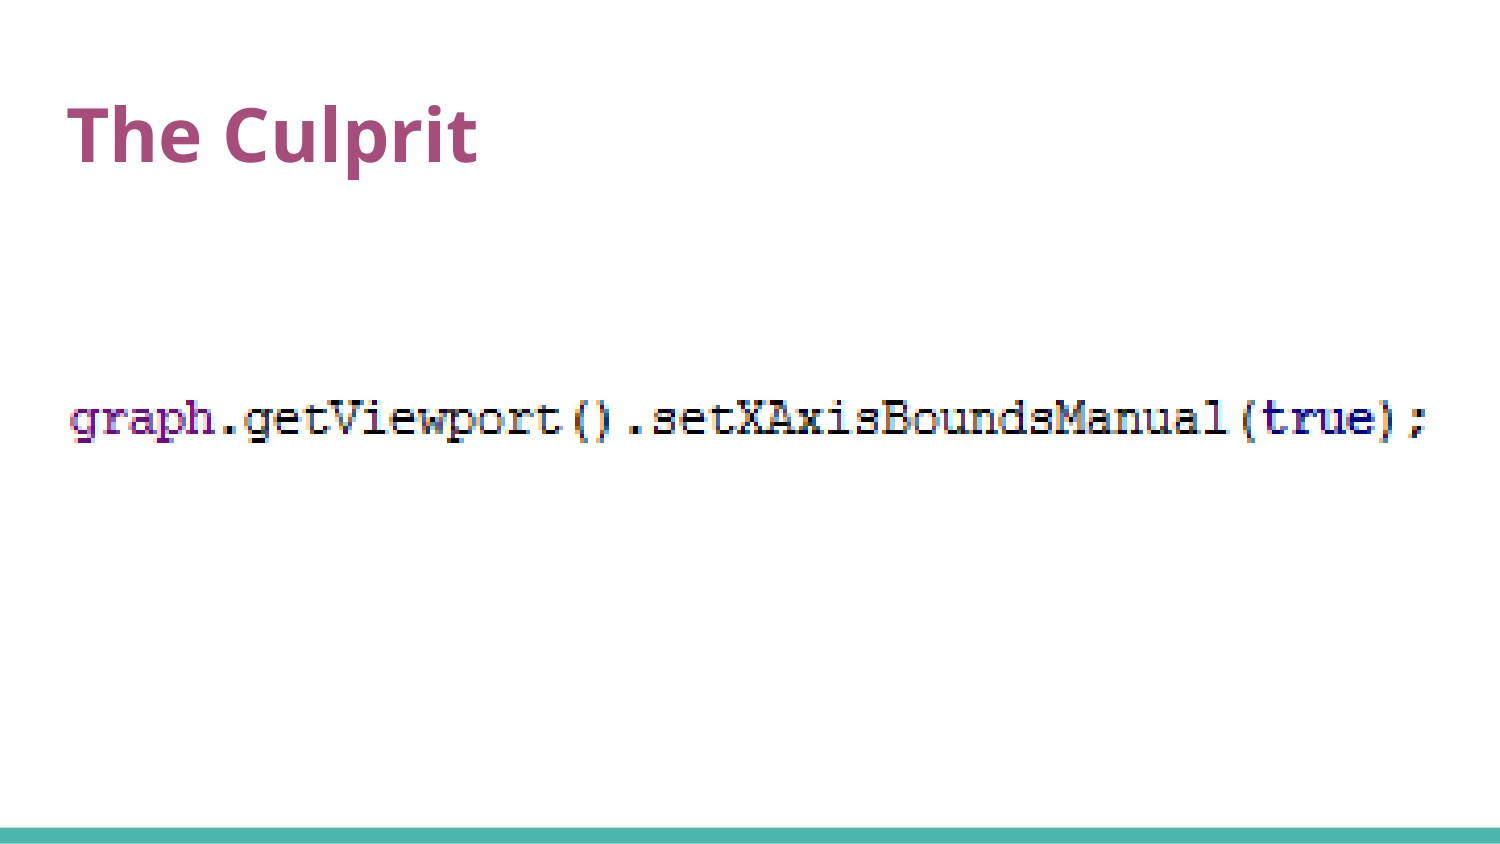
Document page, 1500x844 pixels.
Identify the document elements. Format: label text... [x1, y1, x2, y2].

title The Culprit [51, 72, 1449, 189]
picture [58, 384, 1442, 460]
